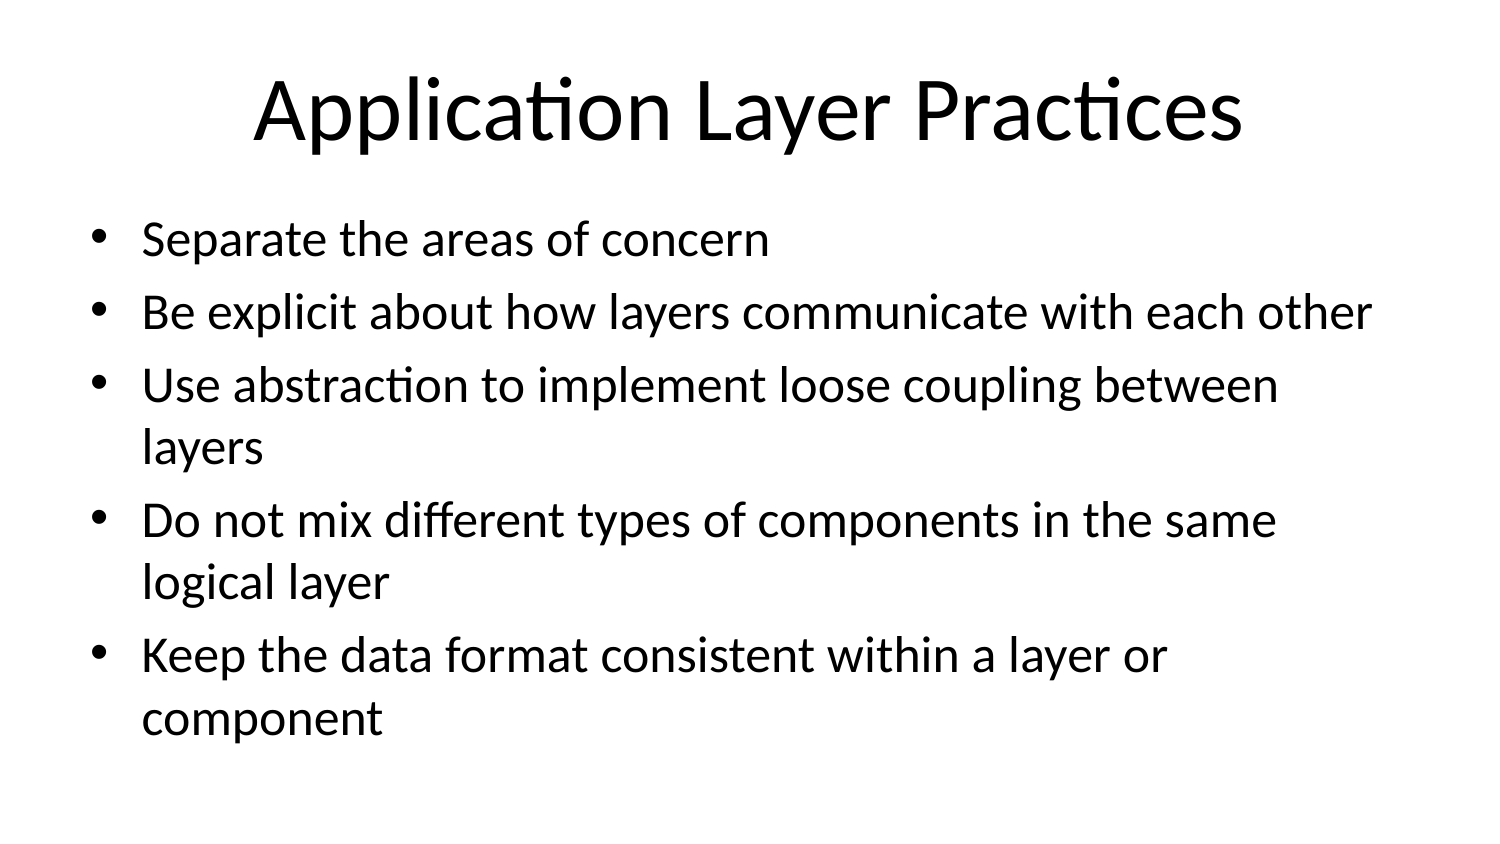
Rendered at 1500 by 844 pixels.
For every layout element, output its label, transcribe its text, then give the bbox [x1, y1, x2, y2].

title Application Layer Practices [75, 33, 1425, 175]
list Separate the areas of concern Be explicit about how layers communicate with each other Use abstraction to implement loose coupling between layers Do not mix different types of components in the same logical layer Keep the data format consistent within a layer or component [75, 196, 1425, 754]
